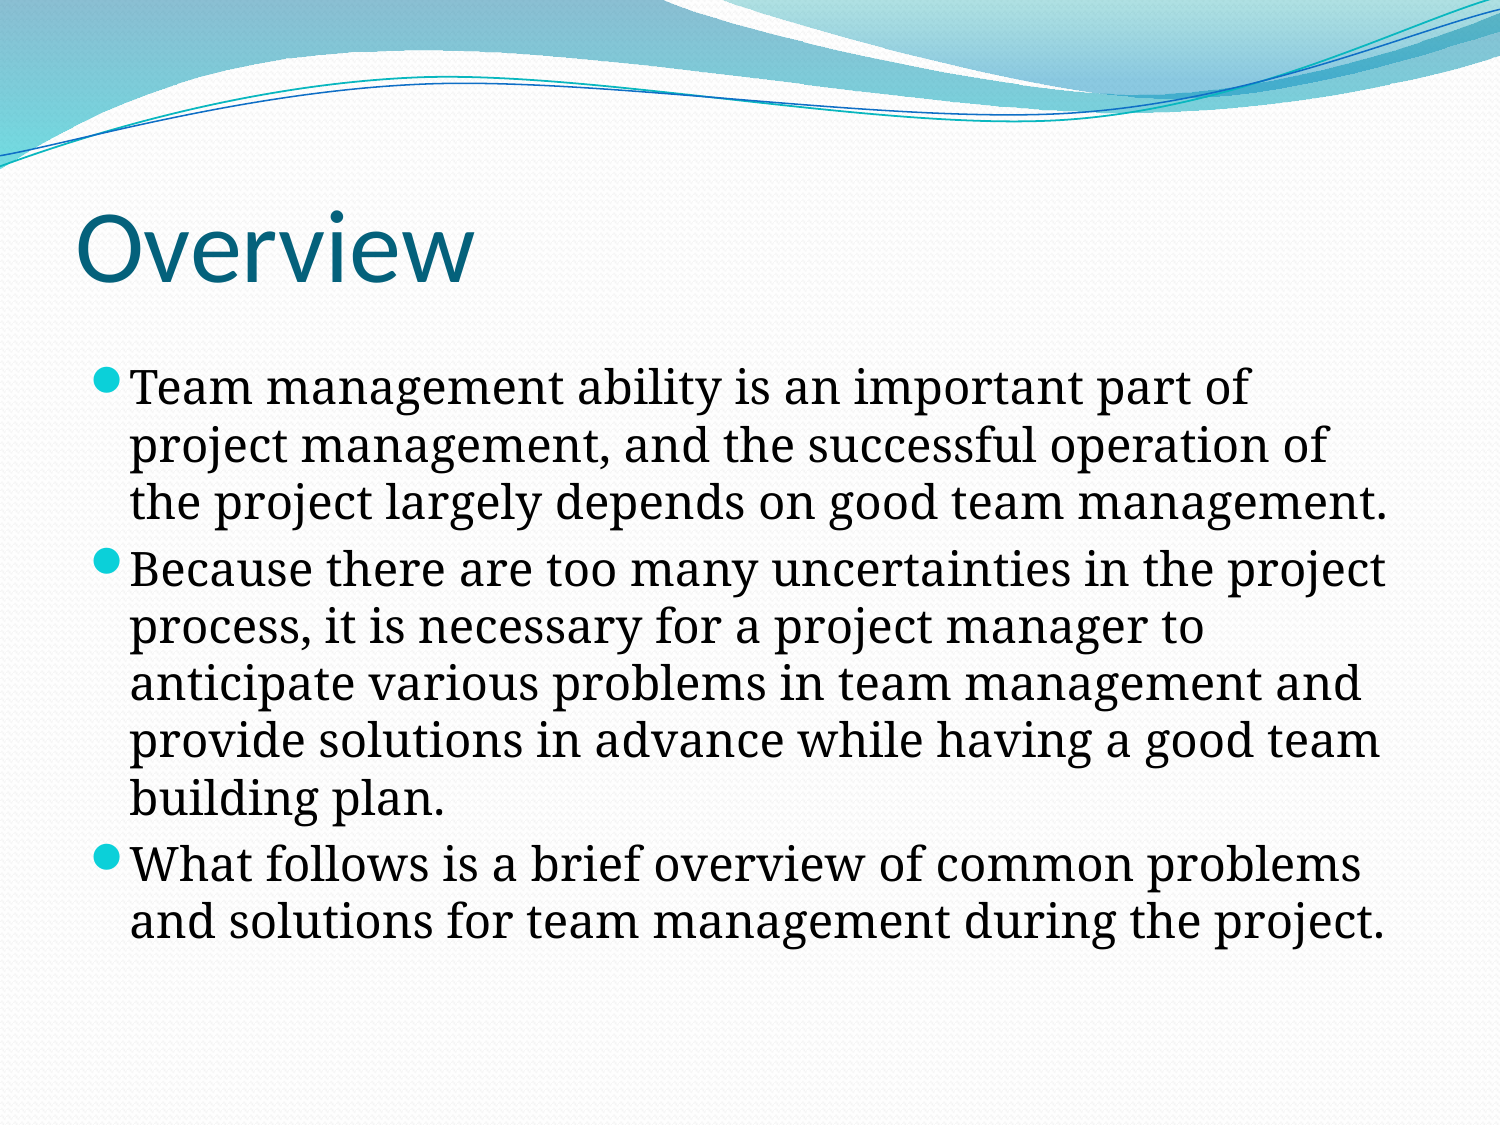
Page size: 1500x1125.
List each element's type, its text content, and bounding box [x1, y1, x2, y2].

title Overview [75, 115, 1425, 303]
list Team management ability is an important part of project management, and the successful operation of the project largely depends on good team management. Because there are too many uncertainties in the project process, it is necessary for a project manager to anticipate various problems in team management and provide solutions in advance while having a good team building plan. What follows is a brief overview of common problems and solutions for team management during the project. [75, 349, 1425, 1038]
